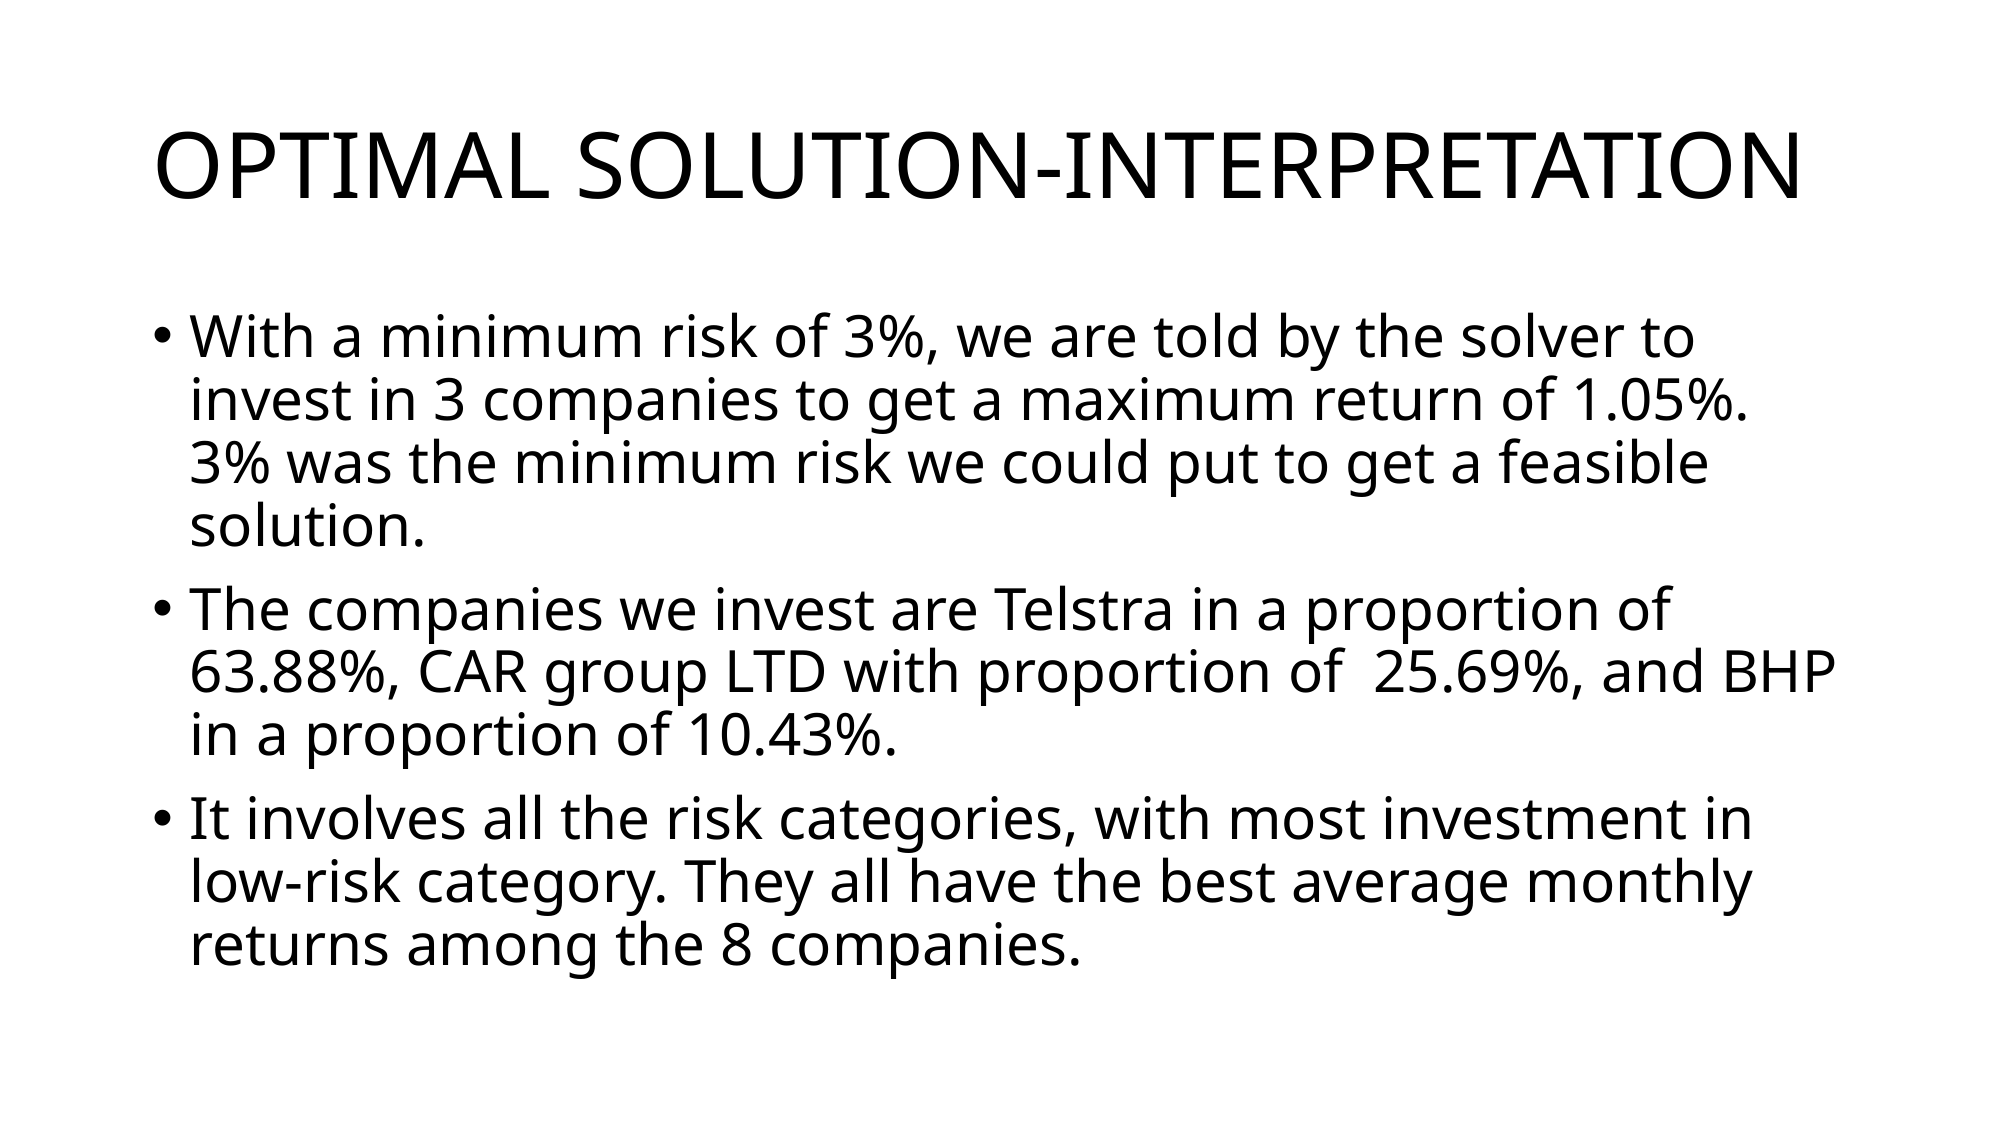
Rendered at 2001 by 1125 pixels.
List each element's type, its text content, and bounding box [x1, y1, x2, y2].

list With a minimum risk of 3%, we are told by the solver to invest in 3 companies to get a maximum return of 1.05%. 3% was the minimum risk we could put to get a feasible solution. The companies we invest are Telstra in a proportion of 63.88%, CAR group LTD with proportion of 25.69%, and BHP in a proportion of 10.43%. It involves all the risk categories, with most investment in low-risk category. They all have the best average monthly returns among the 8 companies. [137, 299, 1863, 1014]
title OPTIMAL SOLUTION-INTERPRETATION [137, 59, 1863, 278]
